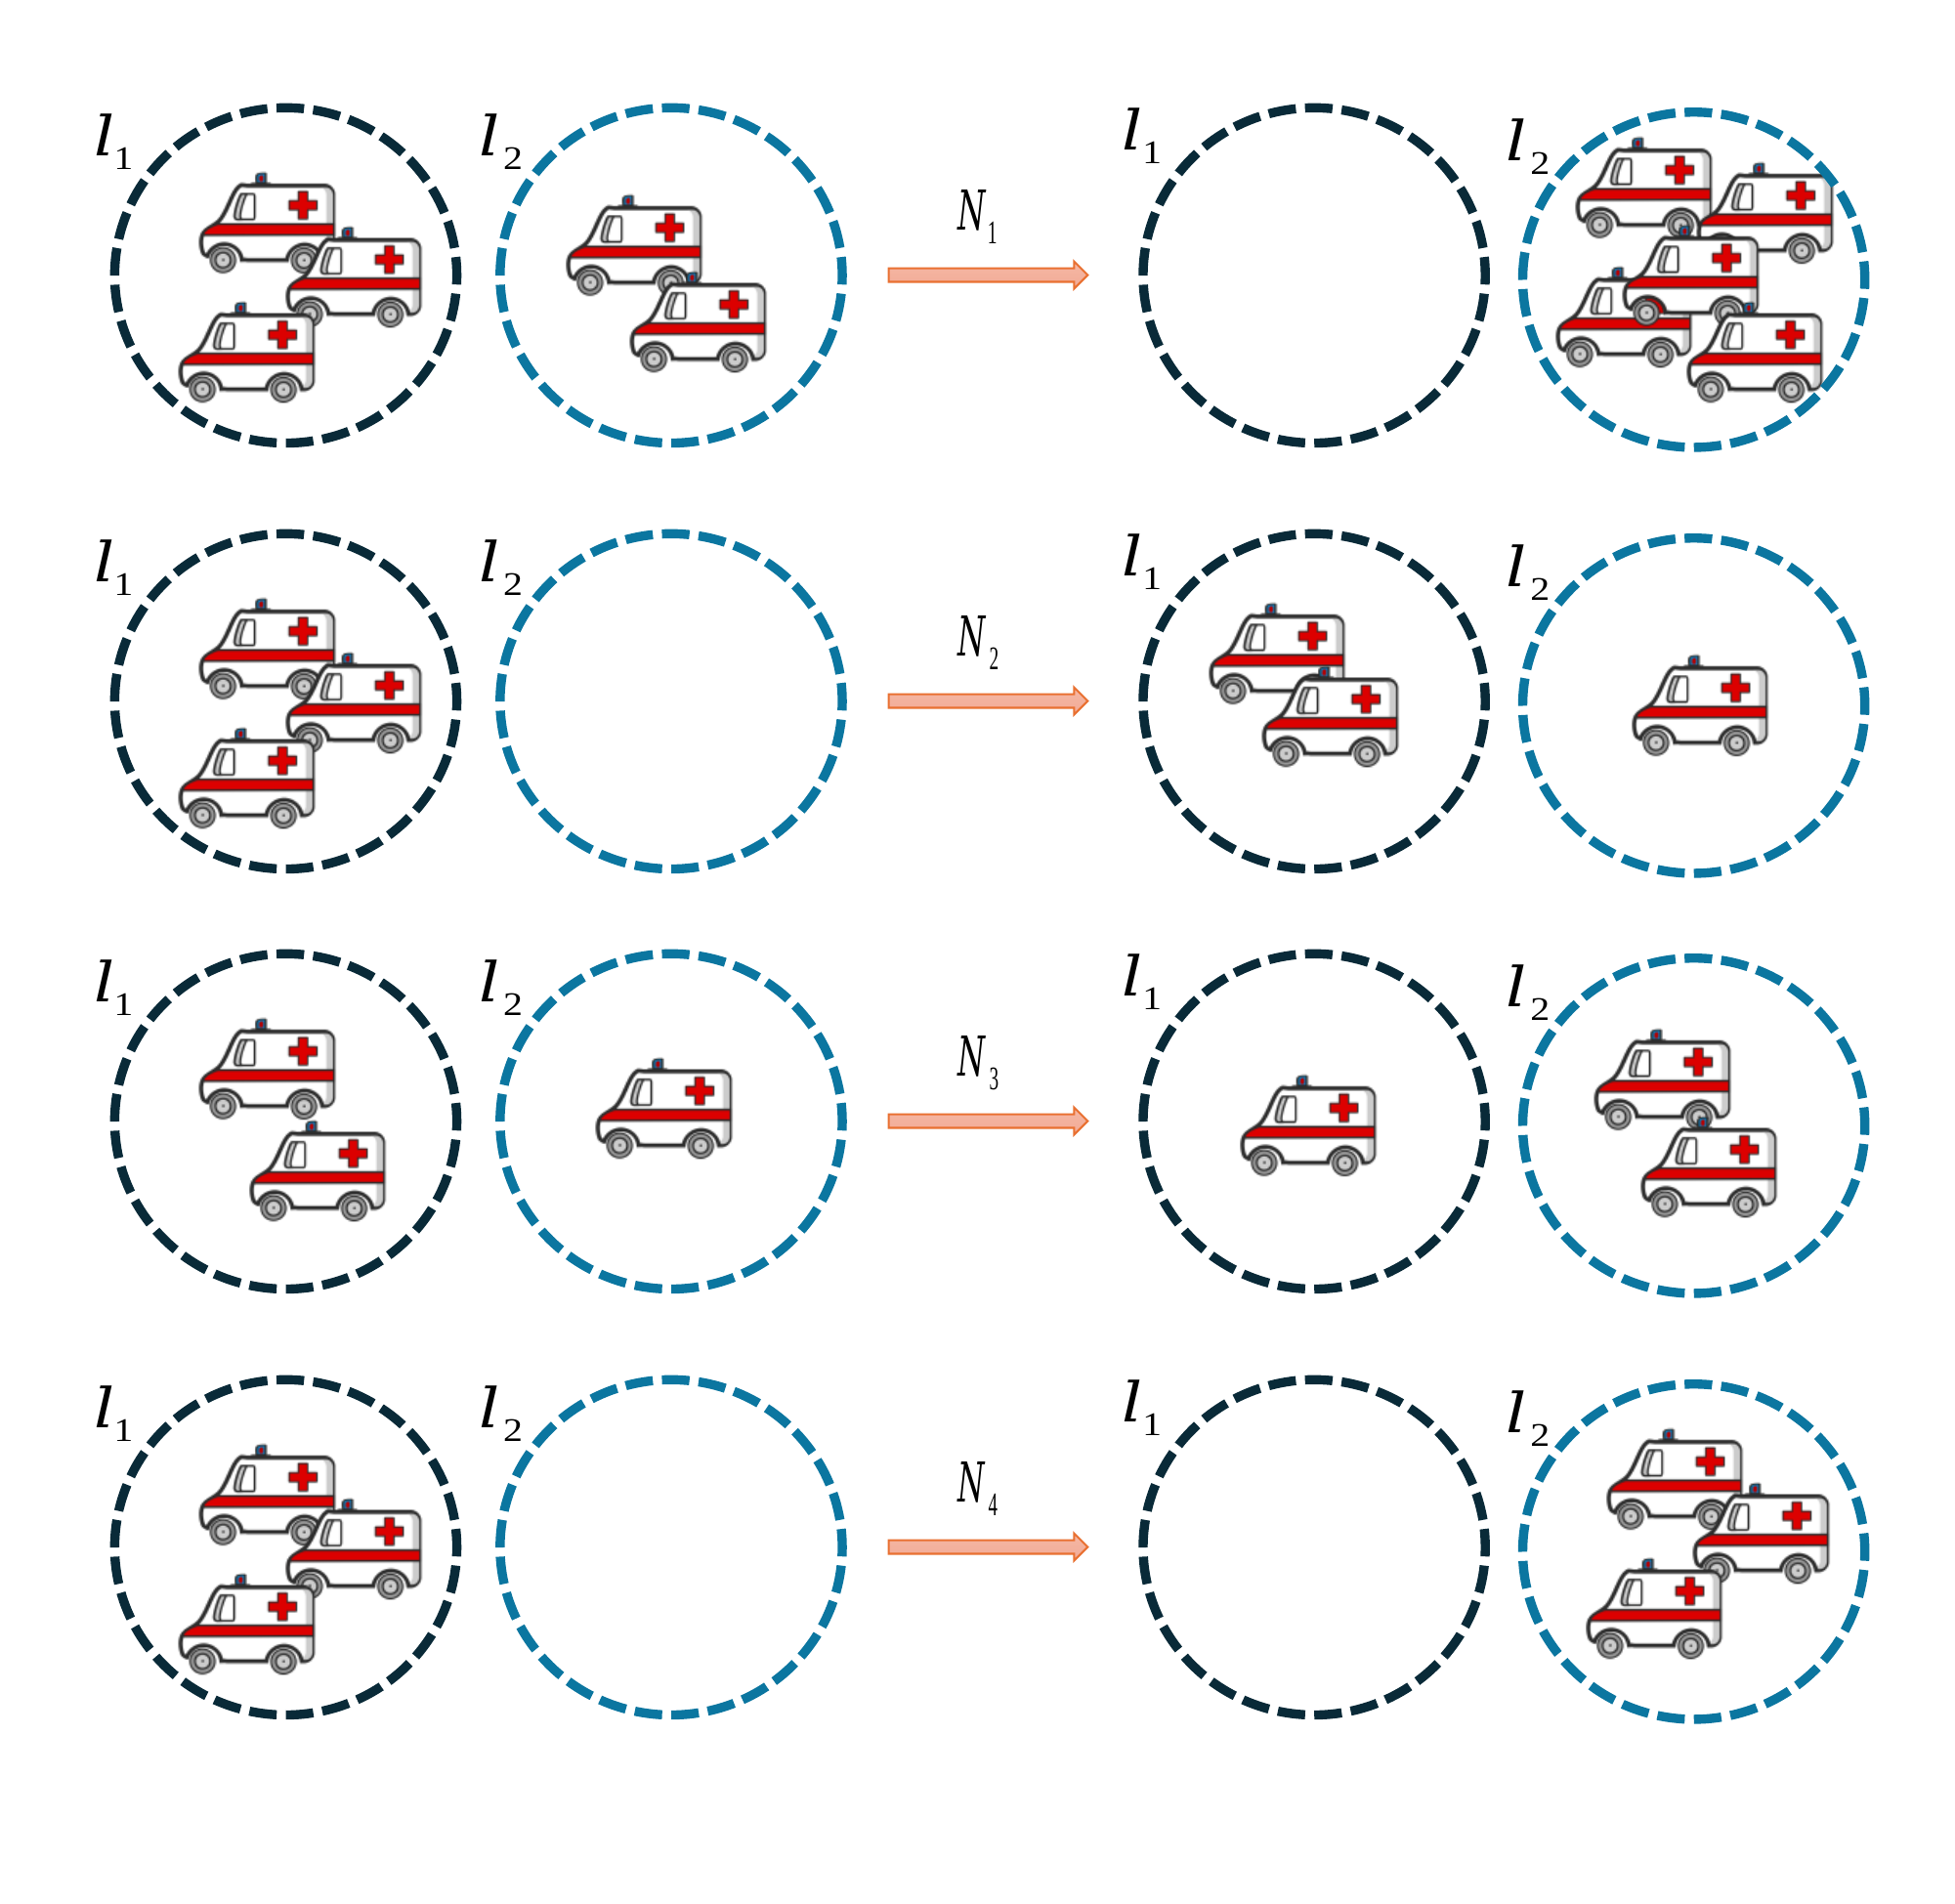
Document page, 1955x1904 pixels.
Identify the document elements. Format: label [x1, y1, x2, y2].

text_box [93, 101, 1866, 1720]
